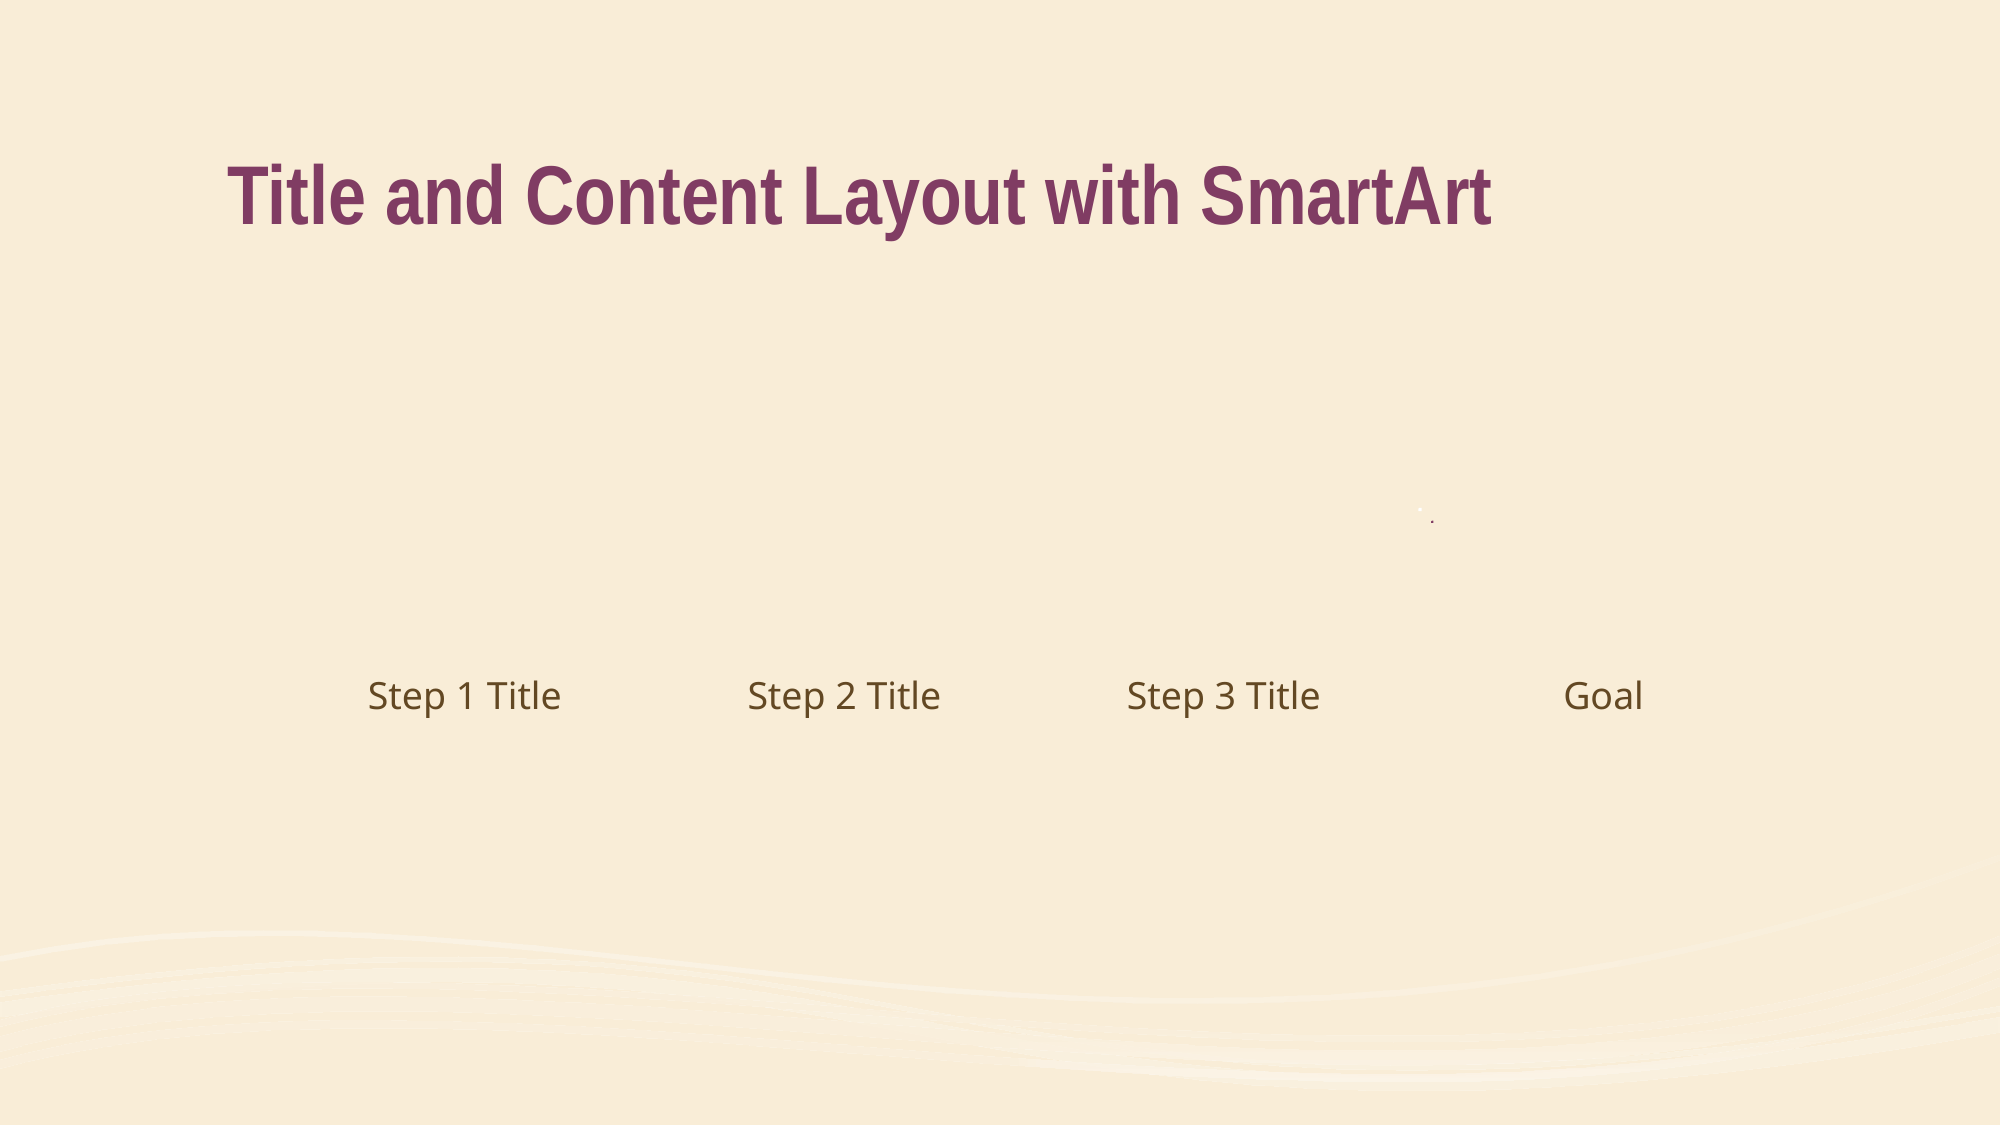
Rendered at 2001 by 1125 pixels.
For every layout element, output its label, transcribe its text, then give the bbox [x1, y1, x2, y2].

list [212, 299, 1788, 950]
title Title and Content Layout with SmartArt [212, 50, 1788, 250]
